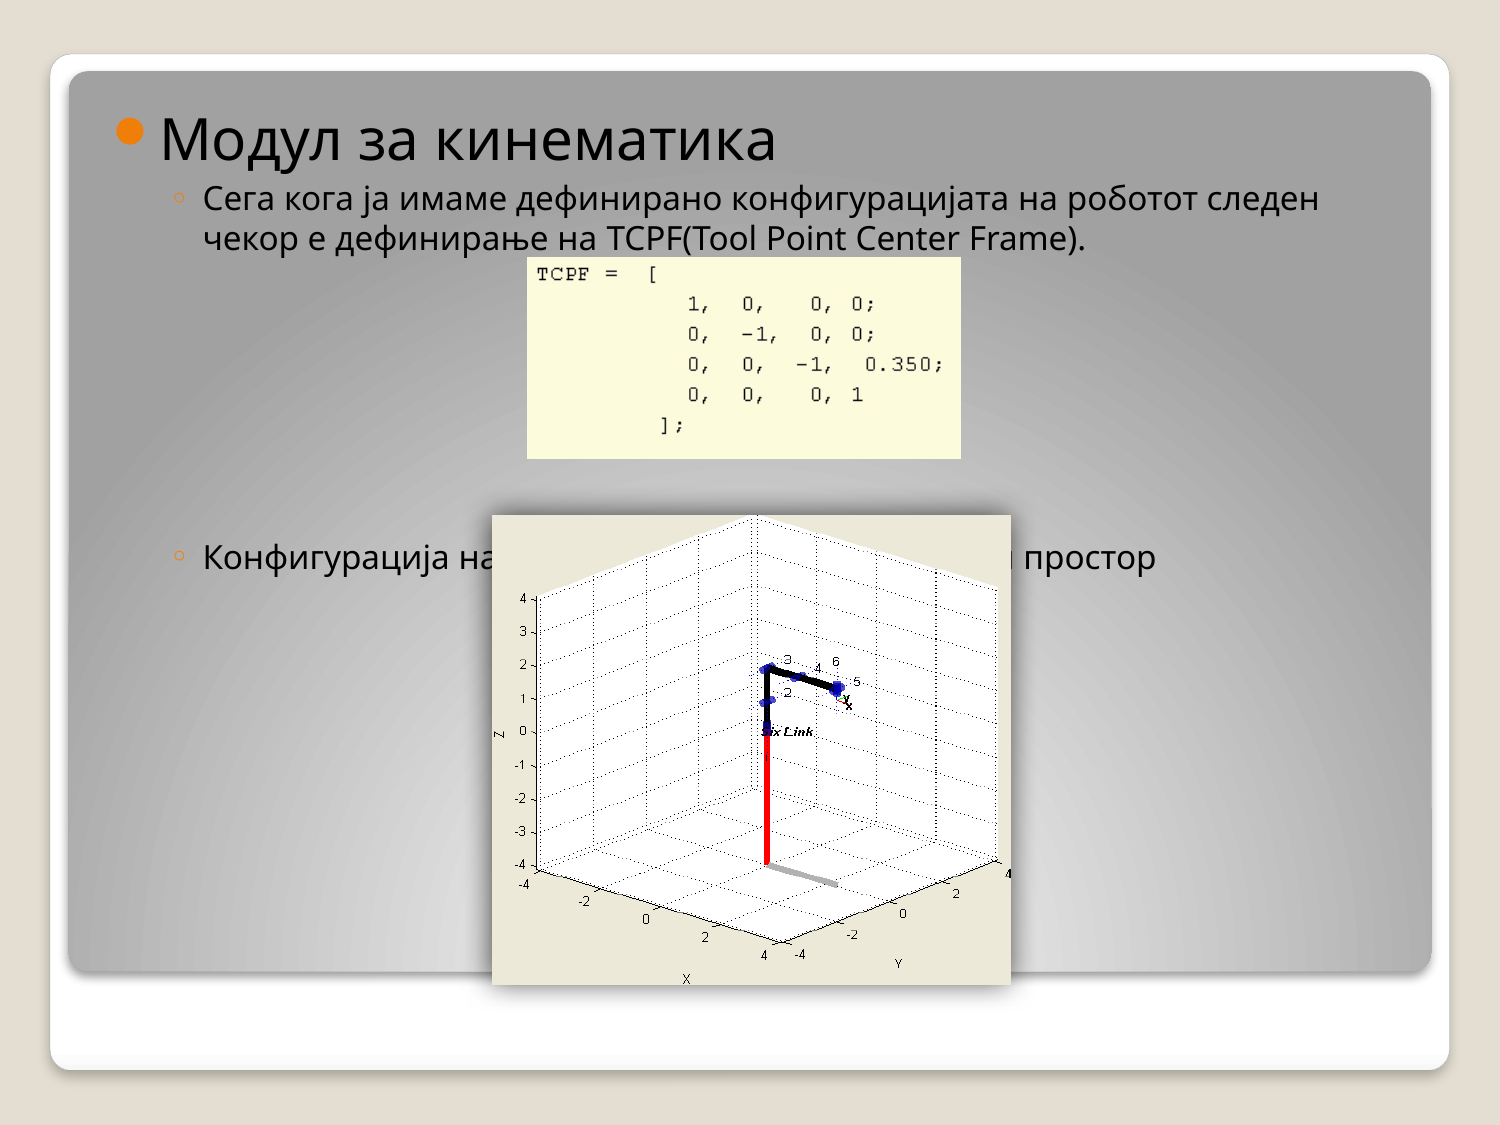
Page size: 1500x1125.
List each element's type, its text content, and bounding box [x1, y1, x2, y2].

picture [527, 257, 962, 459]
picture [491, 515, 1011, 985]
list Модул за кинематика Сега кога ја имаме дефинирано конфигурацијата на роботот следен чекор е дефинирање на TCPF(Tool Point Center Frame). Конфигурација на роботот во тридимензионален простор [82, 86, 1425, 1055]
